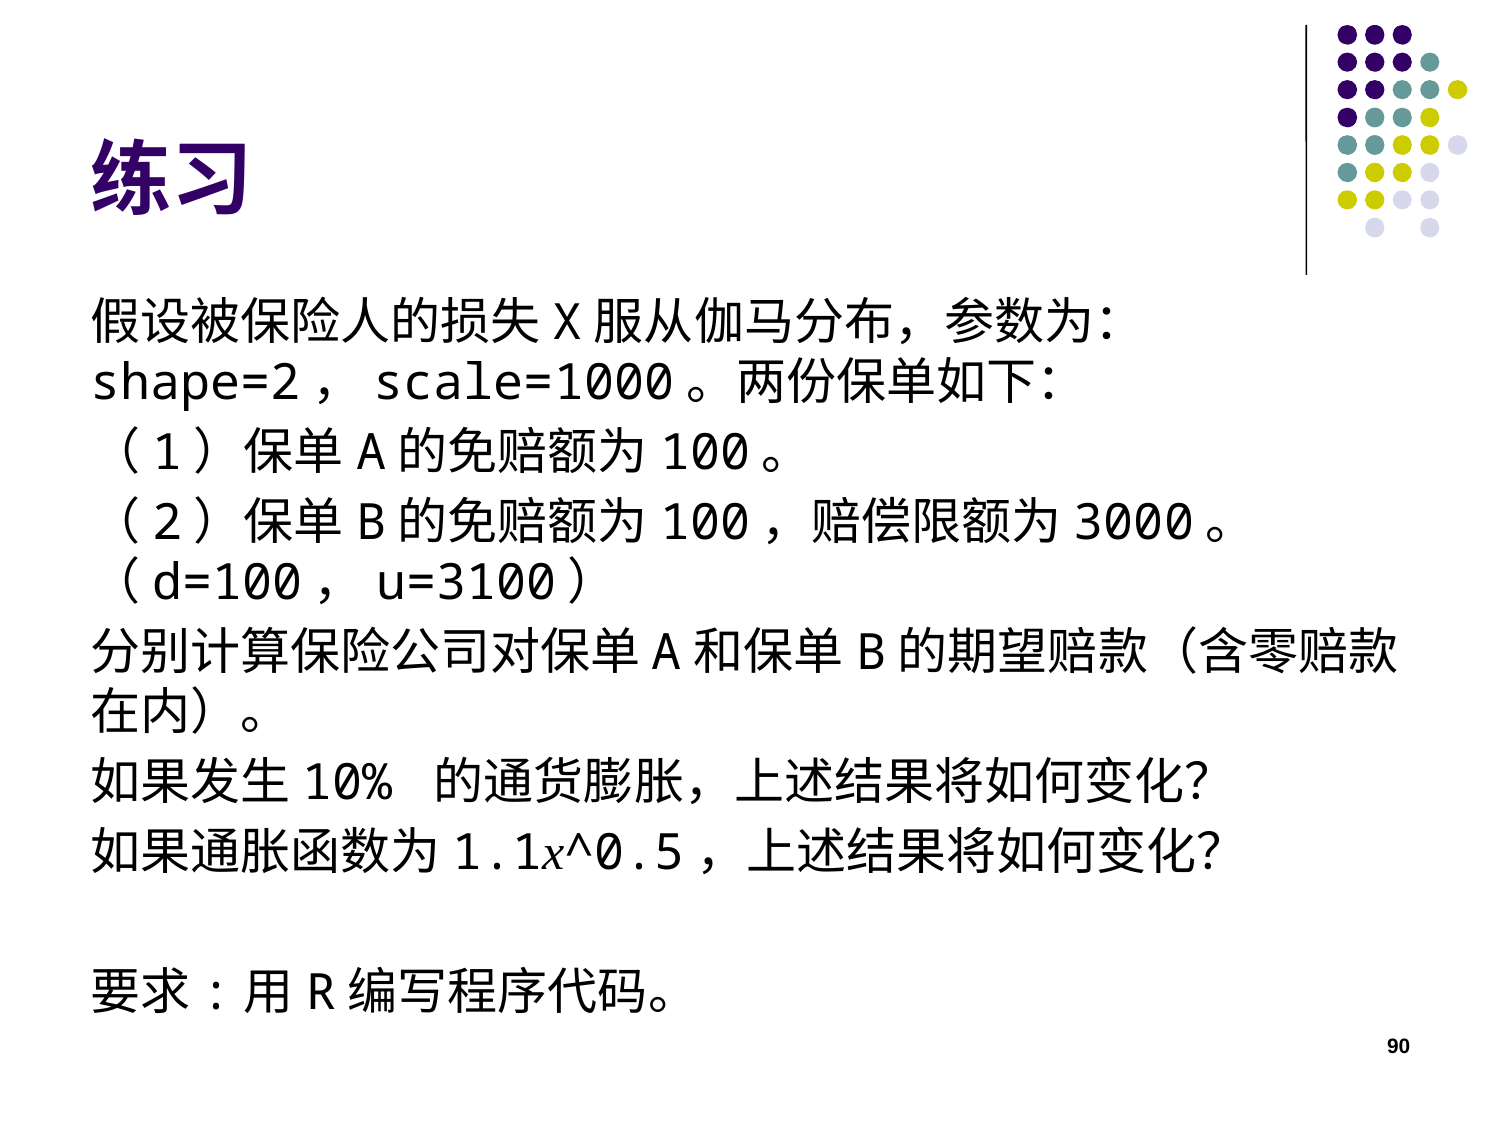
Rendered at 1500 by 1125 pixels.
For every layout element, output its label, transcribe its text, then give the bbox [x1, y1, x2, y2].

slide_number 90 [1074, 1025, 1425, 1100]
list 假设被保险人的损失X服从伽马分布，参数为：shape=2，scale=1000。两份保单如下： （1）保单A的免赔额为100。 （2）保单B的免赔额为100，赔偿限额为3000。（d=100，u=3100） 分别计算保险公司对保单A和保单B的期望赔款（含零赔款在内）。 如果发生10% 的通货膨胀，上述结果将如何变化？ 如果通胀函数为1.1x^0.5，上述结果将如何变化？ 要求:用R编写程序代码。 [75, 282, 1425, 1071]
title 练习 [75, 20, 1313, 233]
